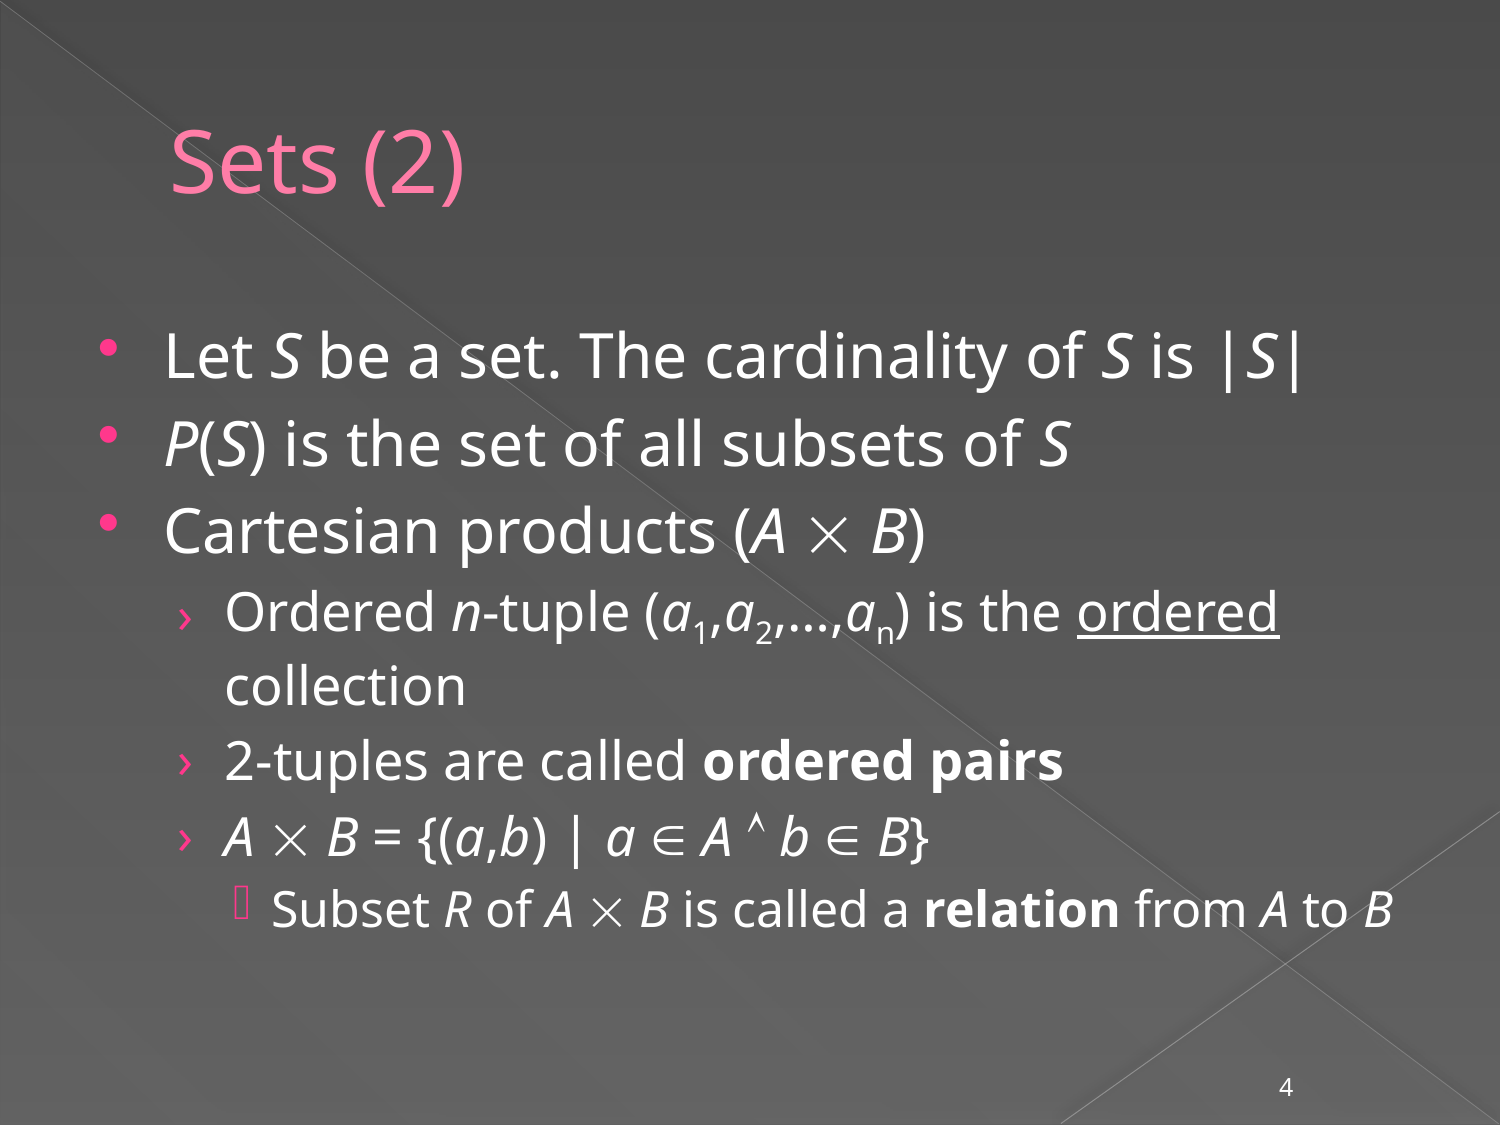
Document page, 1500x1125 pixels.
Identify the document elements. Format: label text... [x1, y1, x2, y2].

title Sets (2) [75, 43, 1425, 274]
list Let S be a set. The cardinality of S is |S| P(S) is the set of all subsets of S Cartesian products (A  B) Ordered n-tuple (a1,a2,…,an) is the ordered collection 2-tuples are called ordered pairs A  B = {(a,b) | a  A  b  B} Subset R of A  B is called a relation from A to B [75, 308, 1425, 1059]
slide_number 4 [1245, 1063, 1328, 1113]
